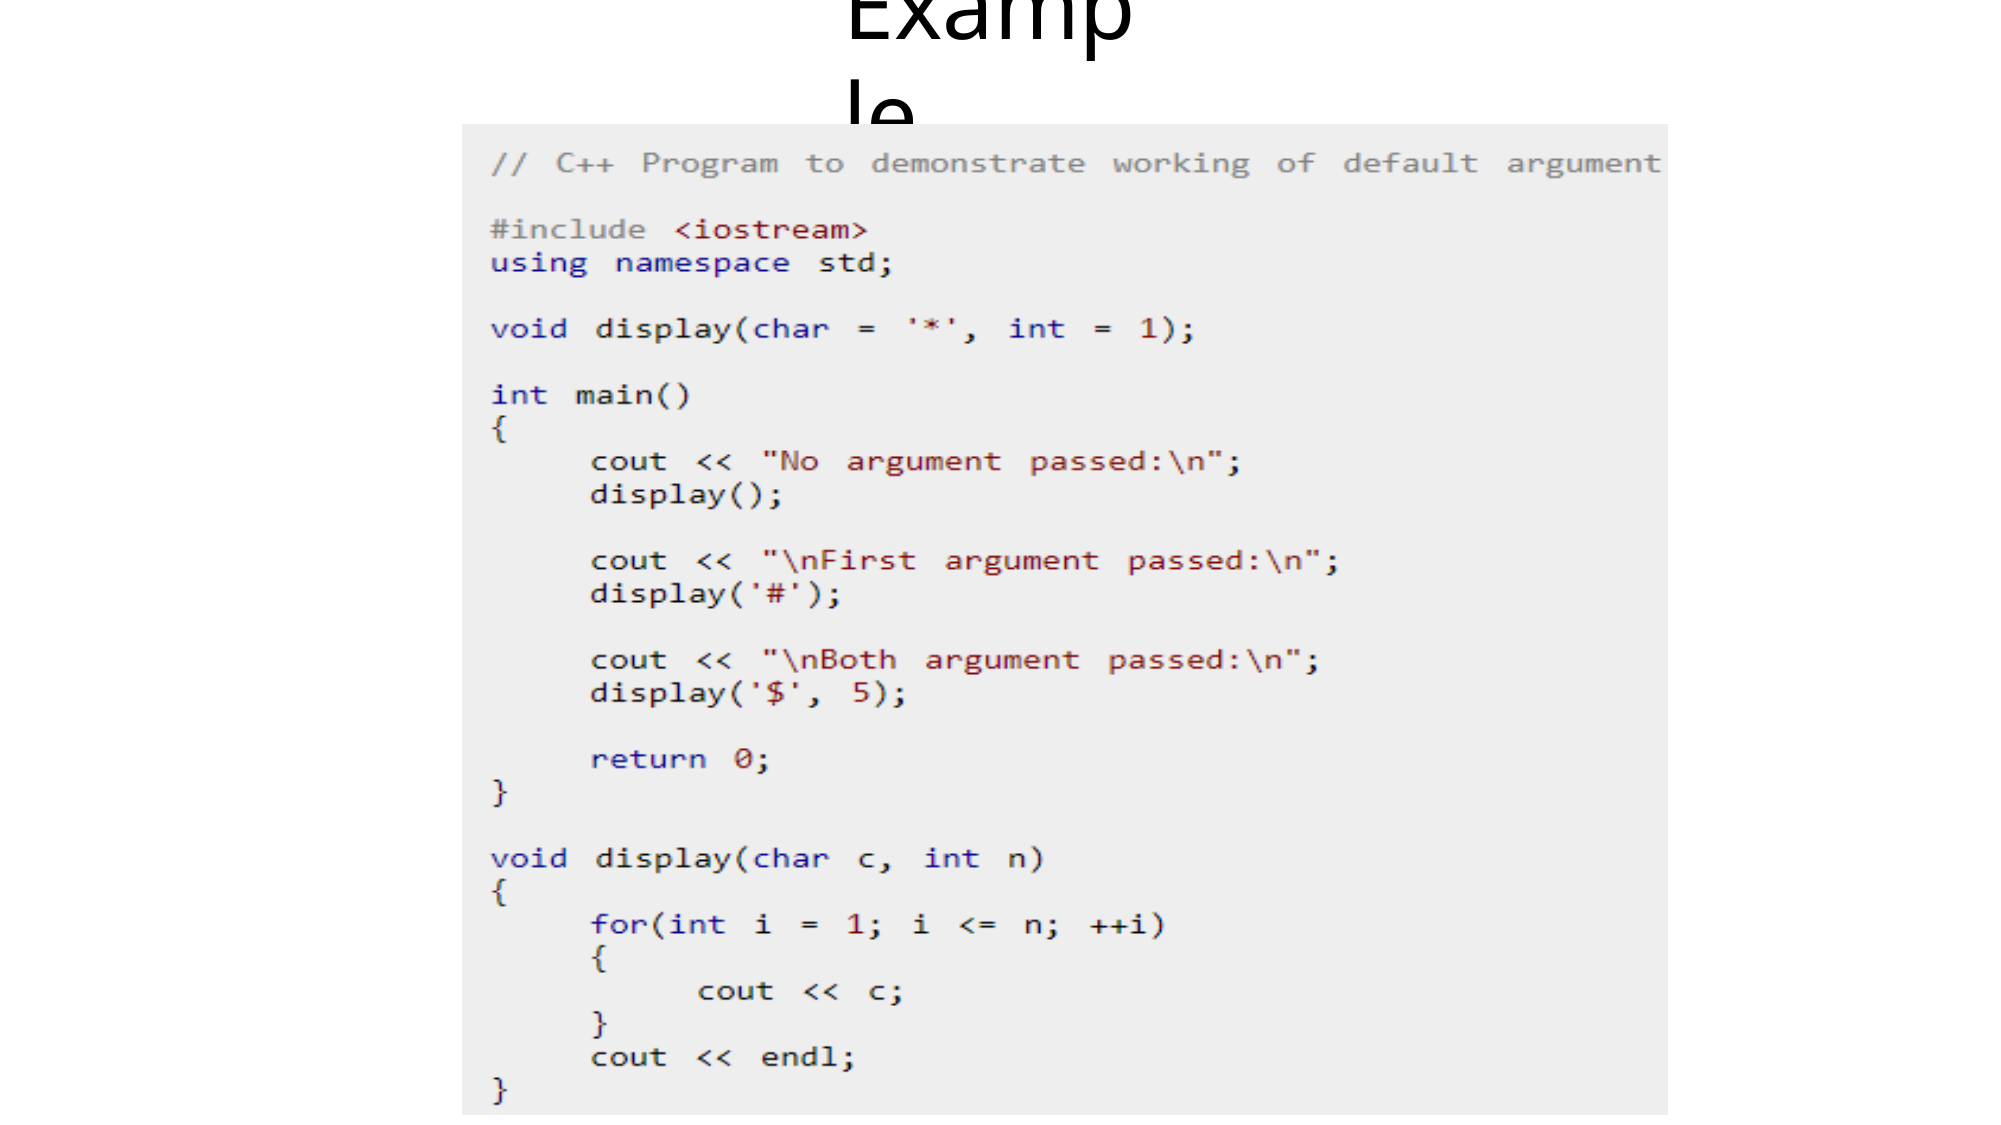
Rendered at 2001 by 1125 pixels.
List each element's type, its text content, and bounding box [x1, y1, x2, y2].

picture [462, 124, 1668, 1115]
title Example [841, 0, 1160, 124]
